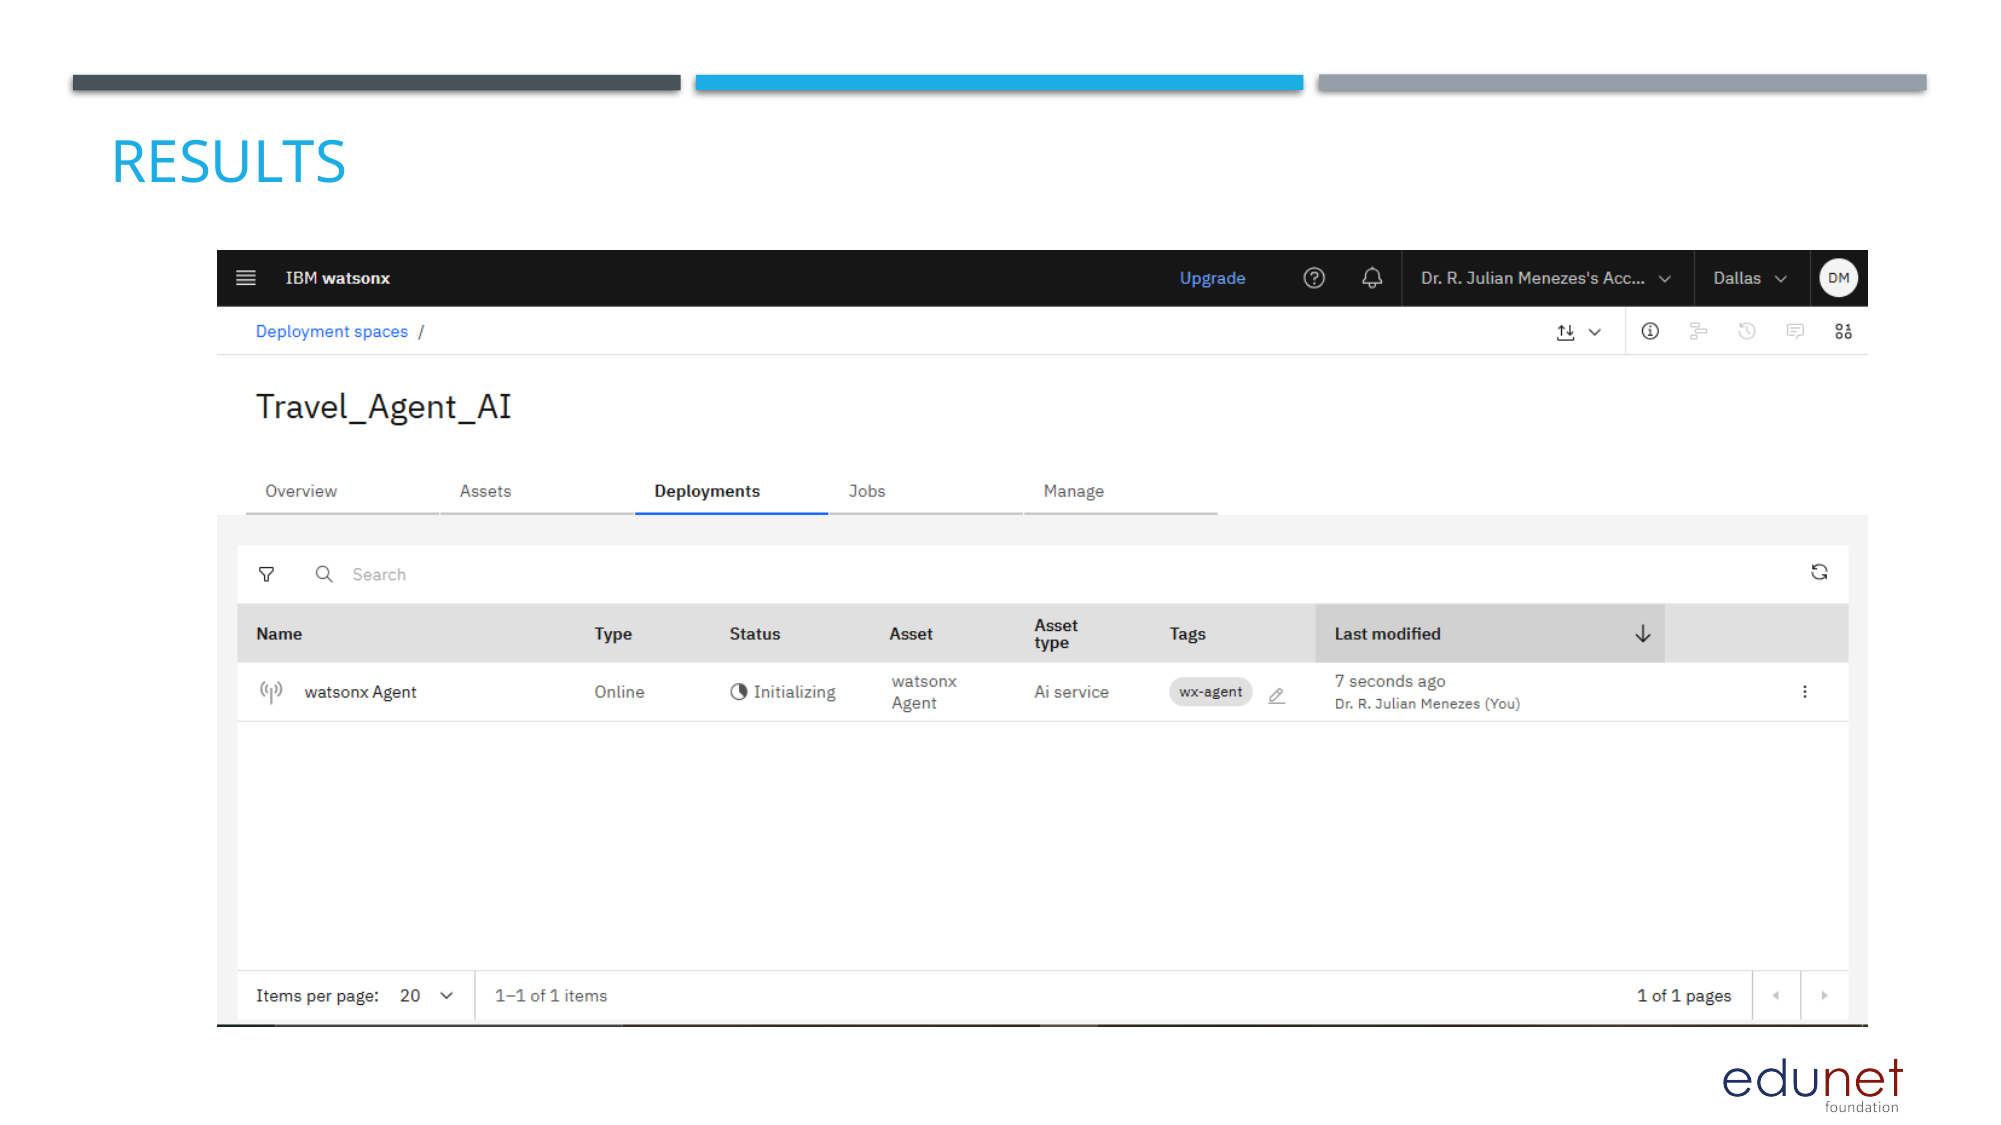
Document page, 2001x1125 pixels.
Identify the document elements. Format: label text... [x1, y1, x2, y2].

title Results [95, 115, 1905, 203]
picture [1719, 1056, 1905, 1116]
picture [217, 250, 1869, 1027]
